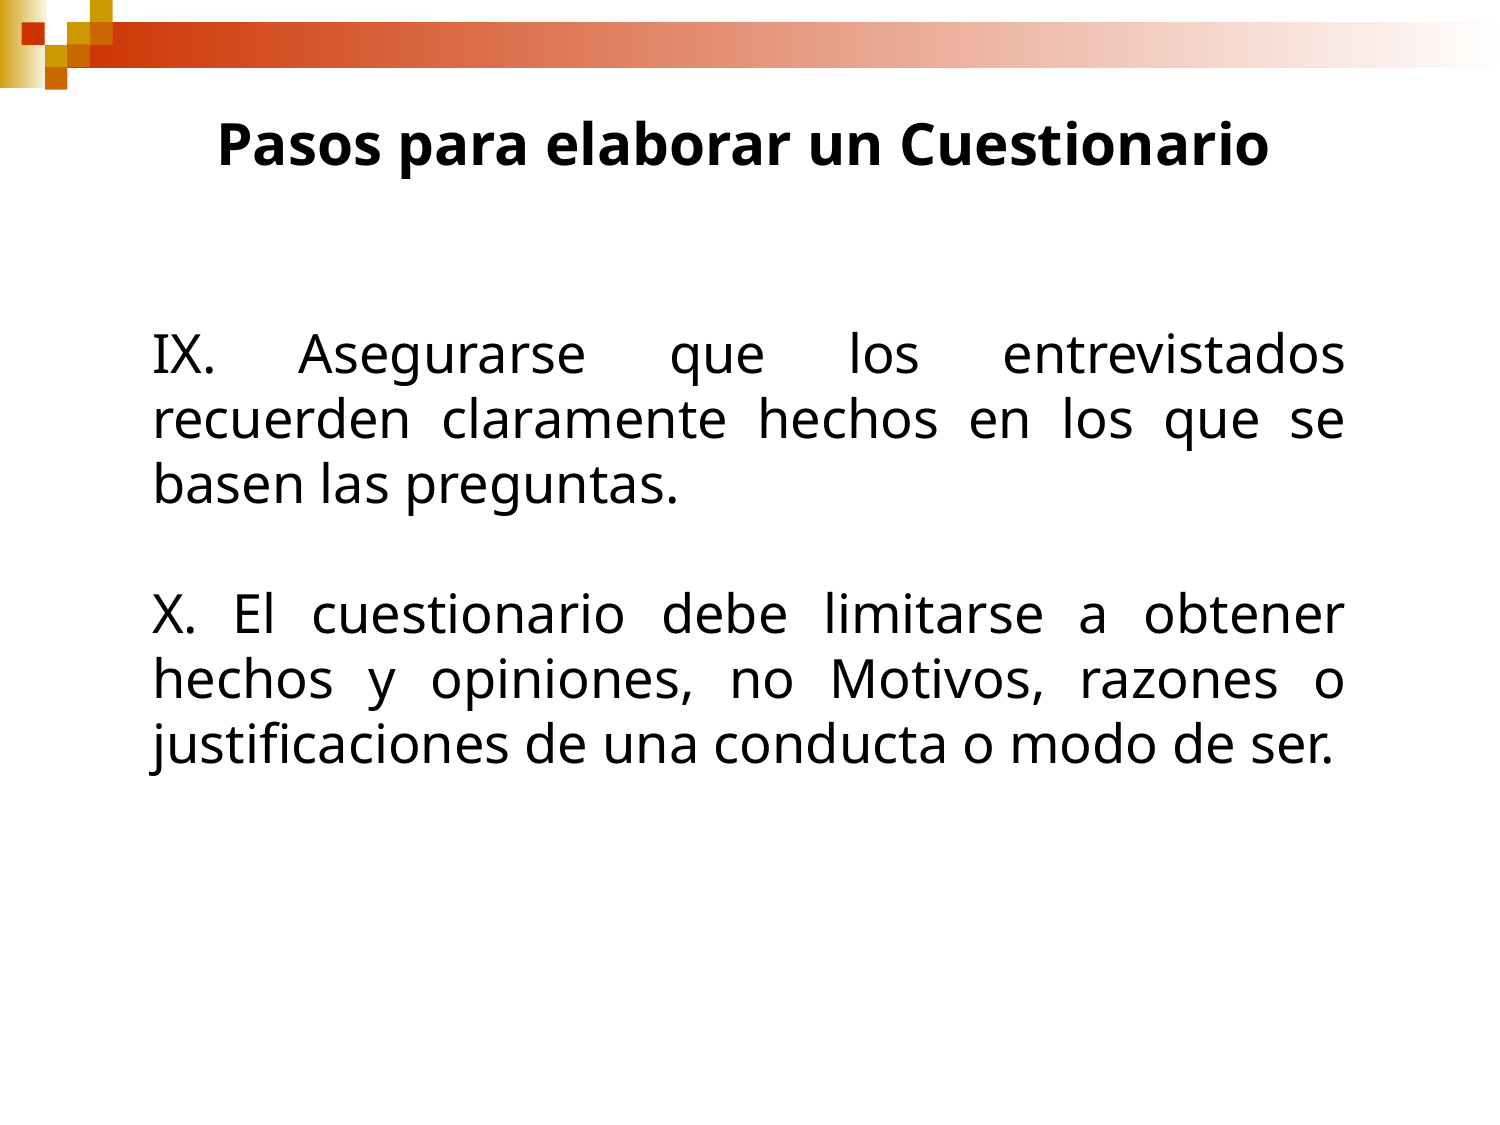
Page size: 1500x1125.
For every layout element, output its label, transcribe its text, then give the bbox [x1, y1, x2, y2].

text_box Pasos para elaborar un Cuestionario [174, 99, 1313, 185]
text_box IX. Asegurarse que los entrevistados recuerden claramente hechos en los que se basen las preguntas. X. El cuestionario debe limitarse a obtener hechos y opiniones, no Motivos, razones o justificaciones de una conducta o modo de ser. [137, 312, 1363, 782]
